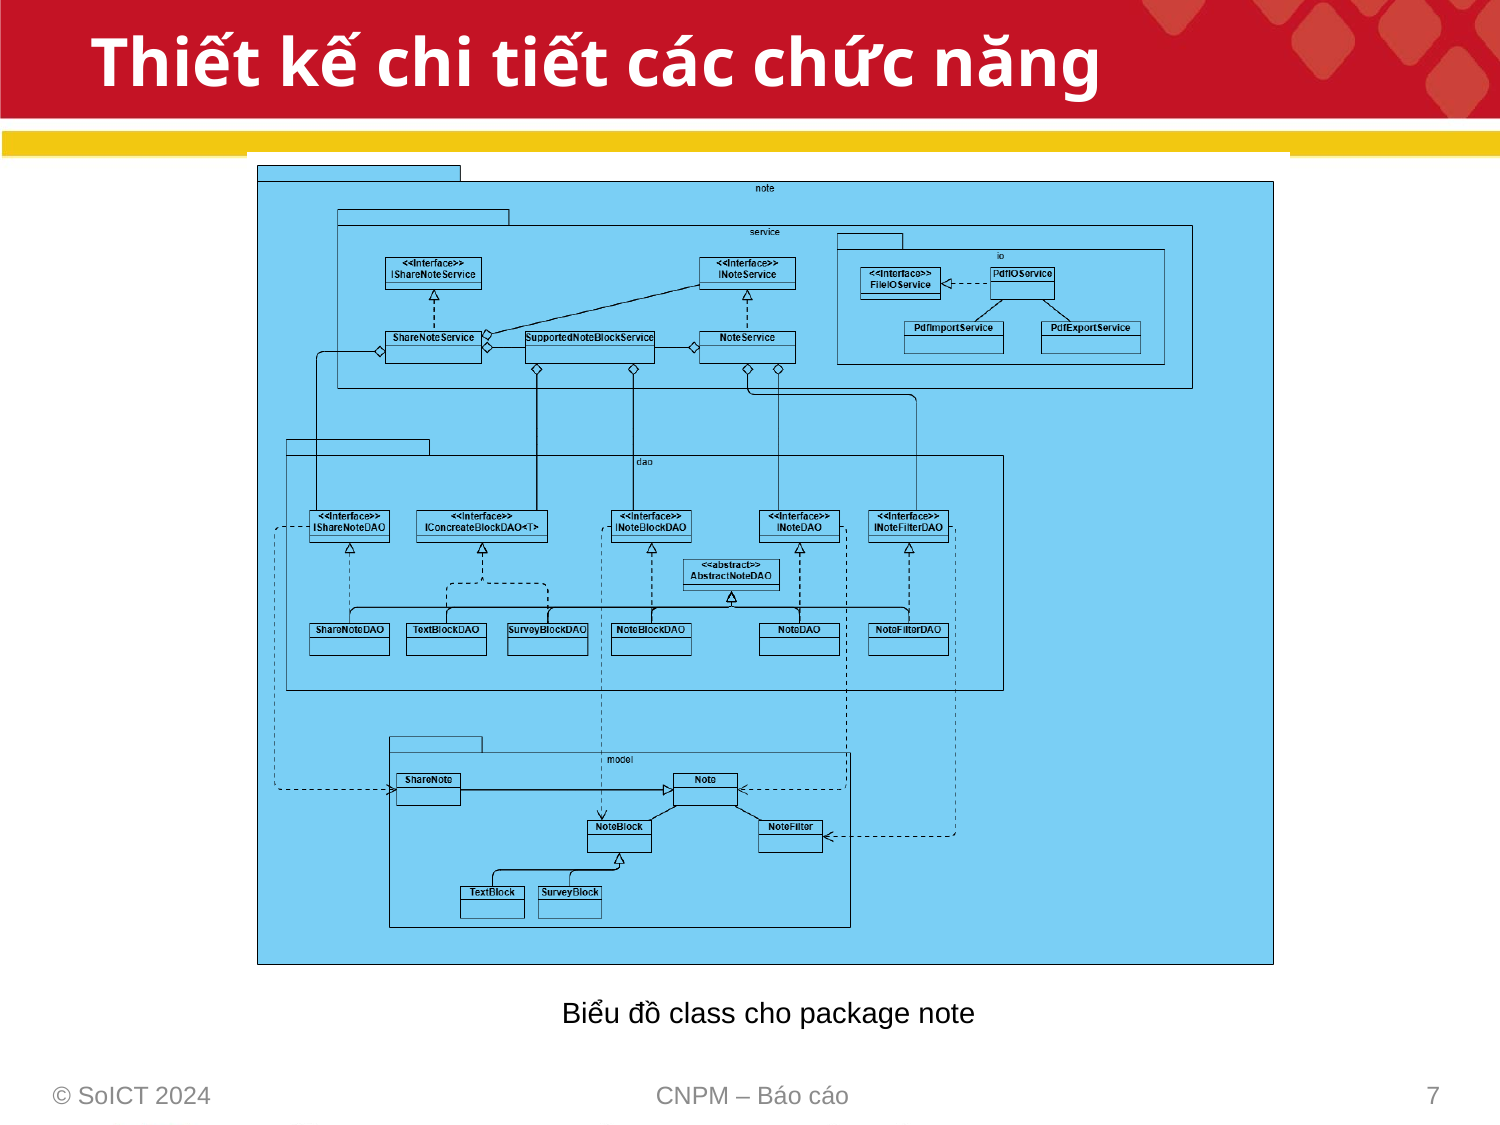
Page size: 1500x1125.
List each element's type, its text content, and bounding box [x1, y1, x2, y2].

footer CNPM – Báo cáo [474, 1065, 1038, 1125]
slide_number © SoICT 2024 [37, 1065, 388, 1125]
list Biểu đồ class cho package note [100, 986, 1438, 1048]
title Thiết kế chi tiết các chức năng [75, 0, 1463, 121]
picture [0, 0, 1500, 1125]
slide_number 7 [1187, 1065, 1463, 1125]
